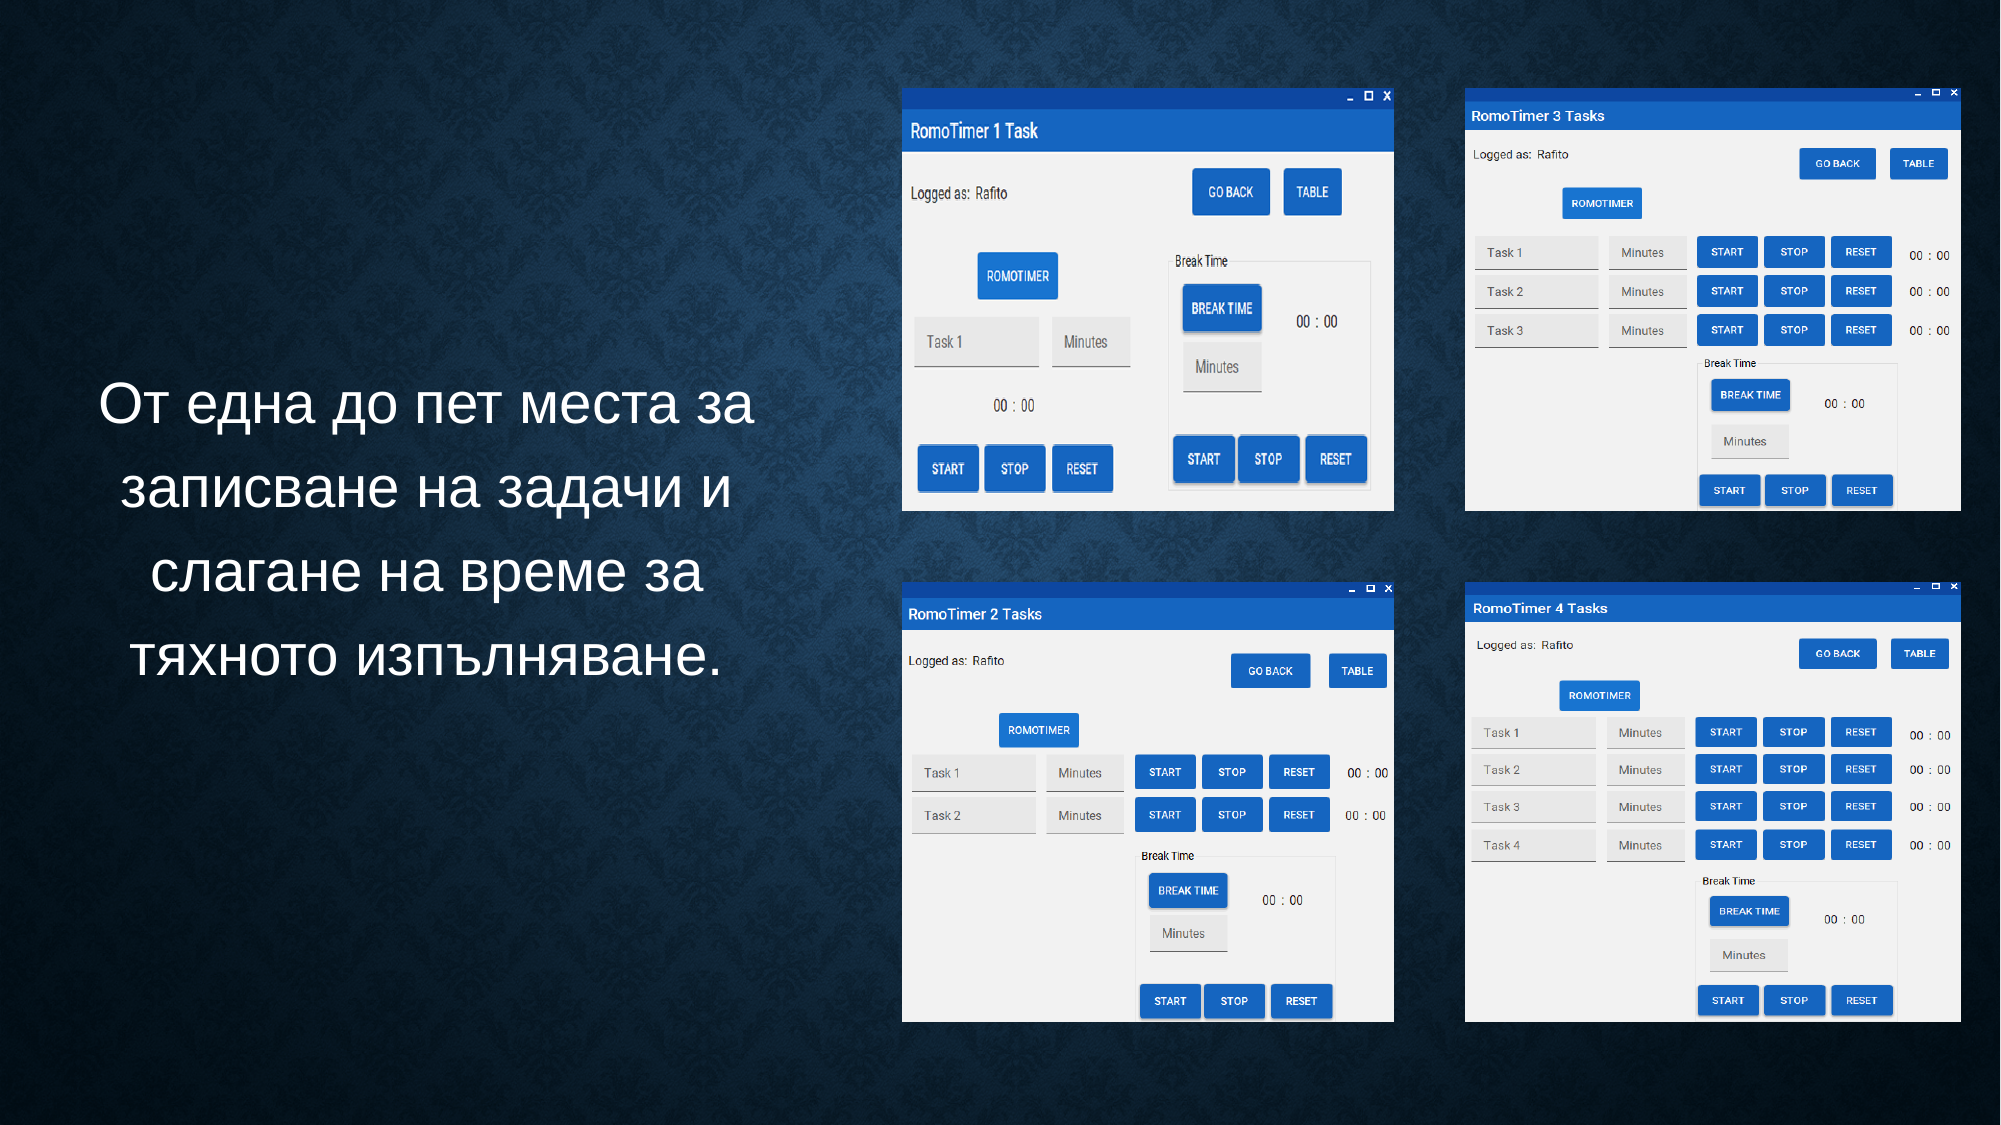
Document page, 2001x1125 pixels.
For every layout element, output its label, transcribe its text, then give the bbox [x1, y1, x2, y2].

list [902, 88, 1394, 512]
picture [1465, 582, 1961, 1023]
picture [1465, 88, 1961, 512]
picture [902, 582, 1394, 1023]
list От една до пет места за записване на задачи и слагане на време за тяхното изпълняване. [43, 344, 811, 961]
